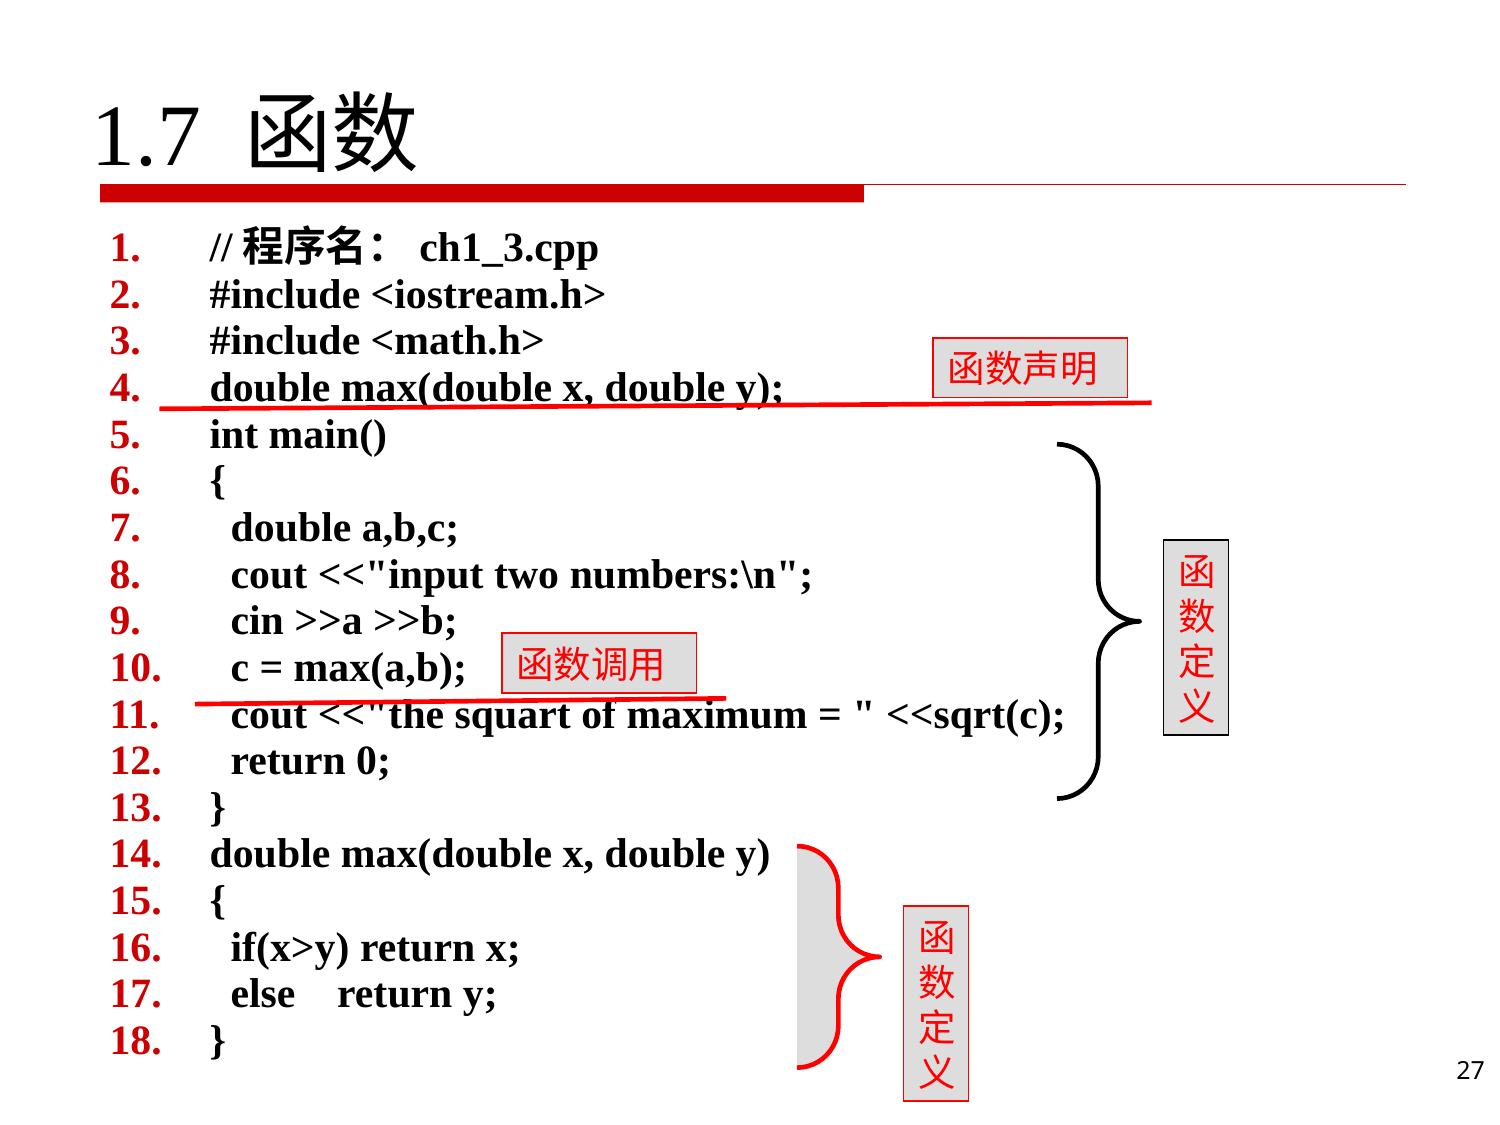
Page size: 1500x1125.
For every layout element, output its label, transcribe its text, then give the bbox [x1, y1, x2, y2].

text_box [194, 633, 727, 705]
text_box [796, 845, 969, 1104]
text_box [1056, 443, 1229, 799]
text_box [159, 337, 1152, 410]
list //程序名：ch1_3.cpp #include <iostream.h> #include <math.h> double max(double x, double y); int main() { double a,b,c; cout <<"input two numbers:\n"; cin >>a >>b; c = max(a,b); cout <<"the squart of maximum = " <<sqrt(c); return 0; } double max(double x, double y) { if(x>y) return x; else return y; } [94, 220, 1447, 1047]
title 1.7 函数 [76, 42, 1453, 191]
footer 28 [1179, 1046, 1500, 1125]
